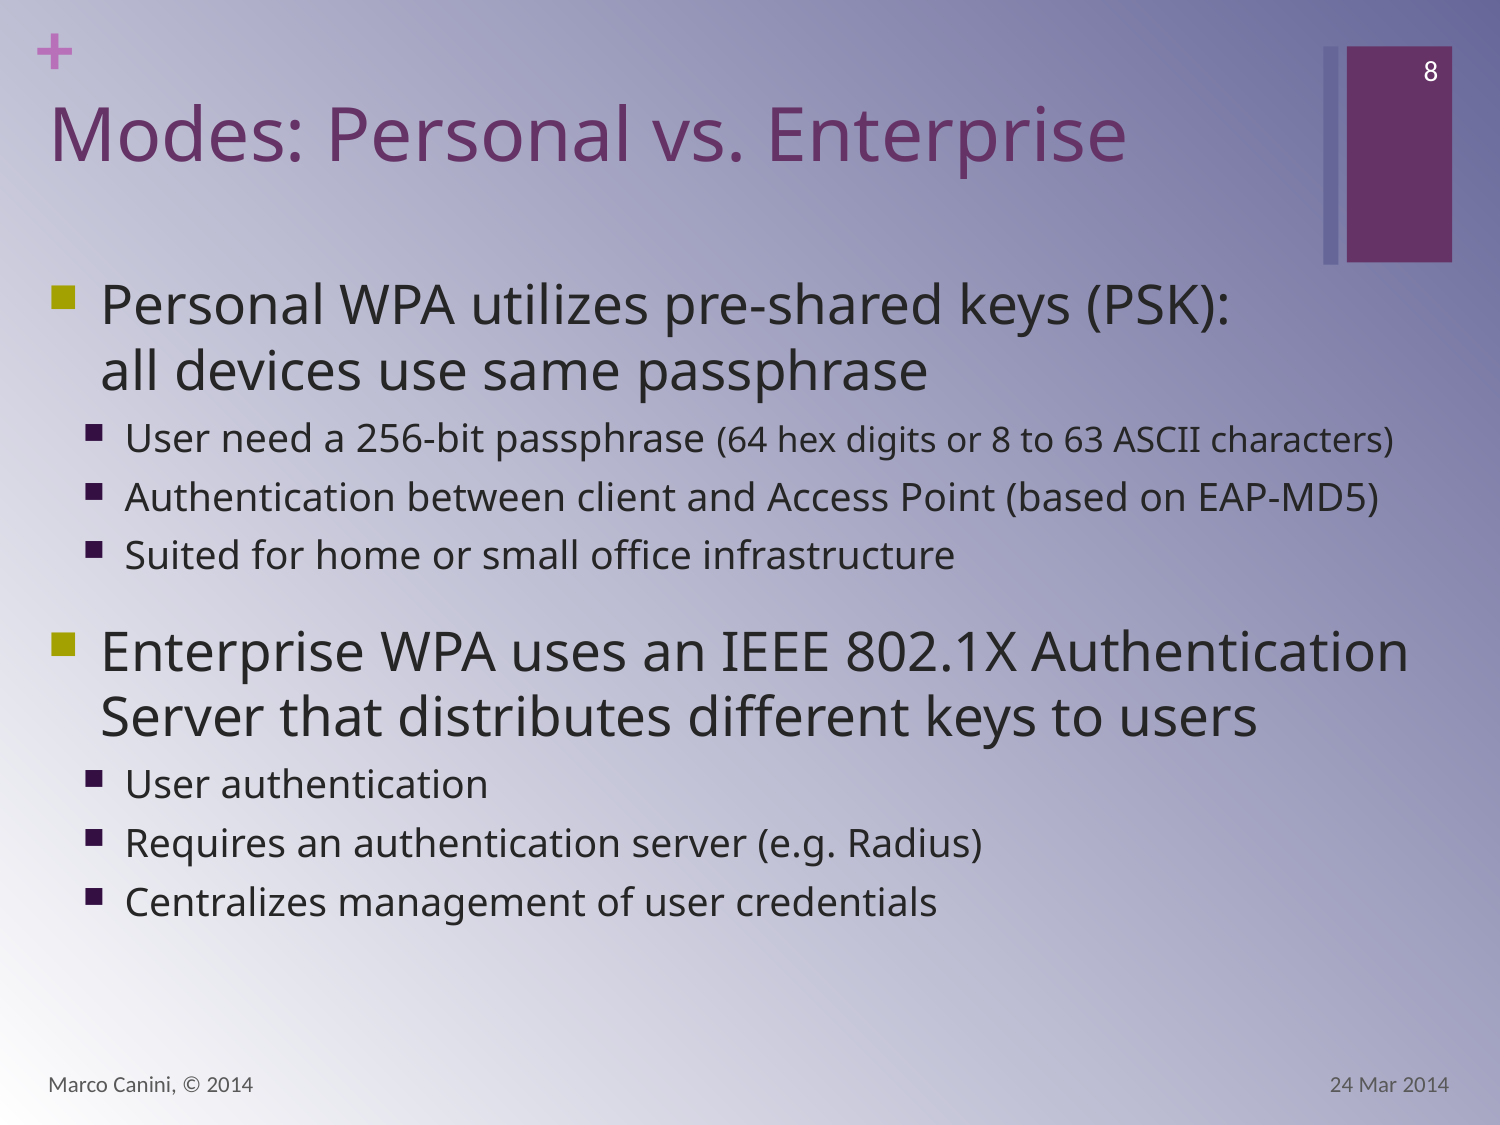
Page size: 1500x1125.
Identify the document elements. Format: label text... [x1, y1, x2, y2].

slide_number 8 [1362, 39, 1454, 100]
title Modes: Personal vs. Enterprise [33, 79, 1322, 262]
footer Marco Canini, © 2014 [33, 1053, 1038, 1114]
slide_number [1114, 1053, 1465, 1114]
list Personal WPA utilizes pre-shared keys (PSK): all devices use same passphrase User need a 256-bit passphrase (64 hex digits or 8 to 63 ASCII characters) Authentication between client and Access Point (based on EAP-MD5) Suited for home or small office infrastructure Enterprise WPA uses an IEEE 802.1X Authentication Server that distributes different keys to users User authentication Requires an authentication server (e.g. Radius) Centralizes management of user credentials [33, 262, 1465, 1054]
